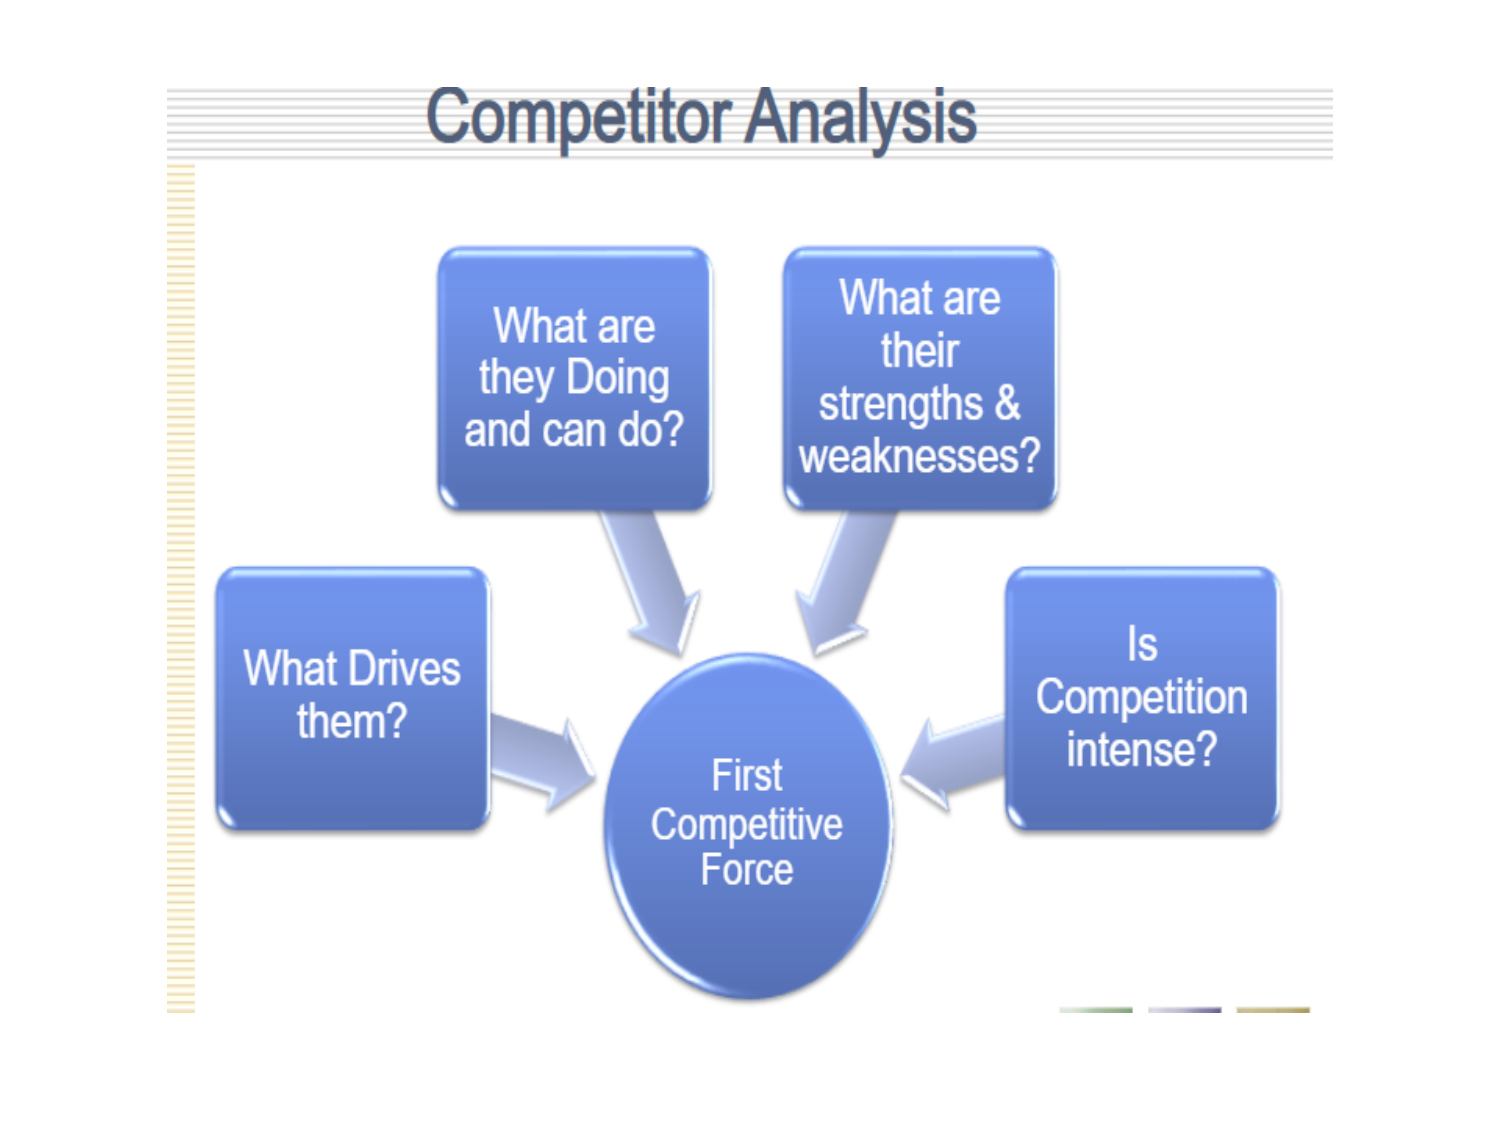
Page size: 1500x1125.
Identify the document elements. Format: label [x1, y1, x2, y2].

picture [166, 87, 1333, 1013]
